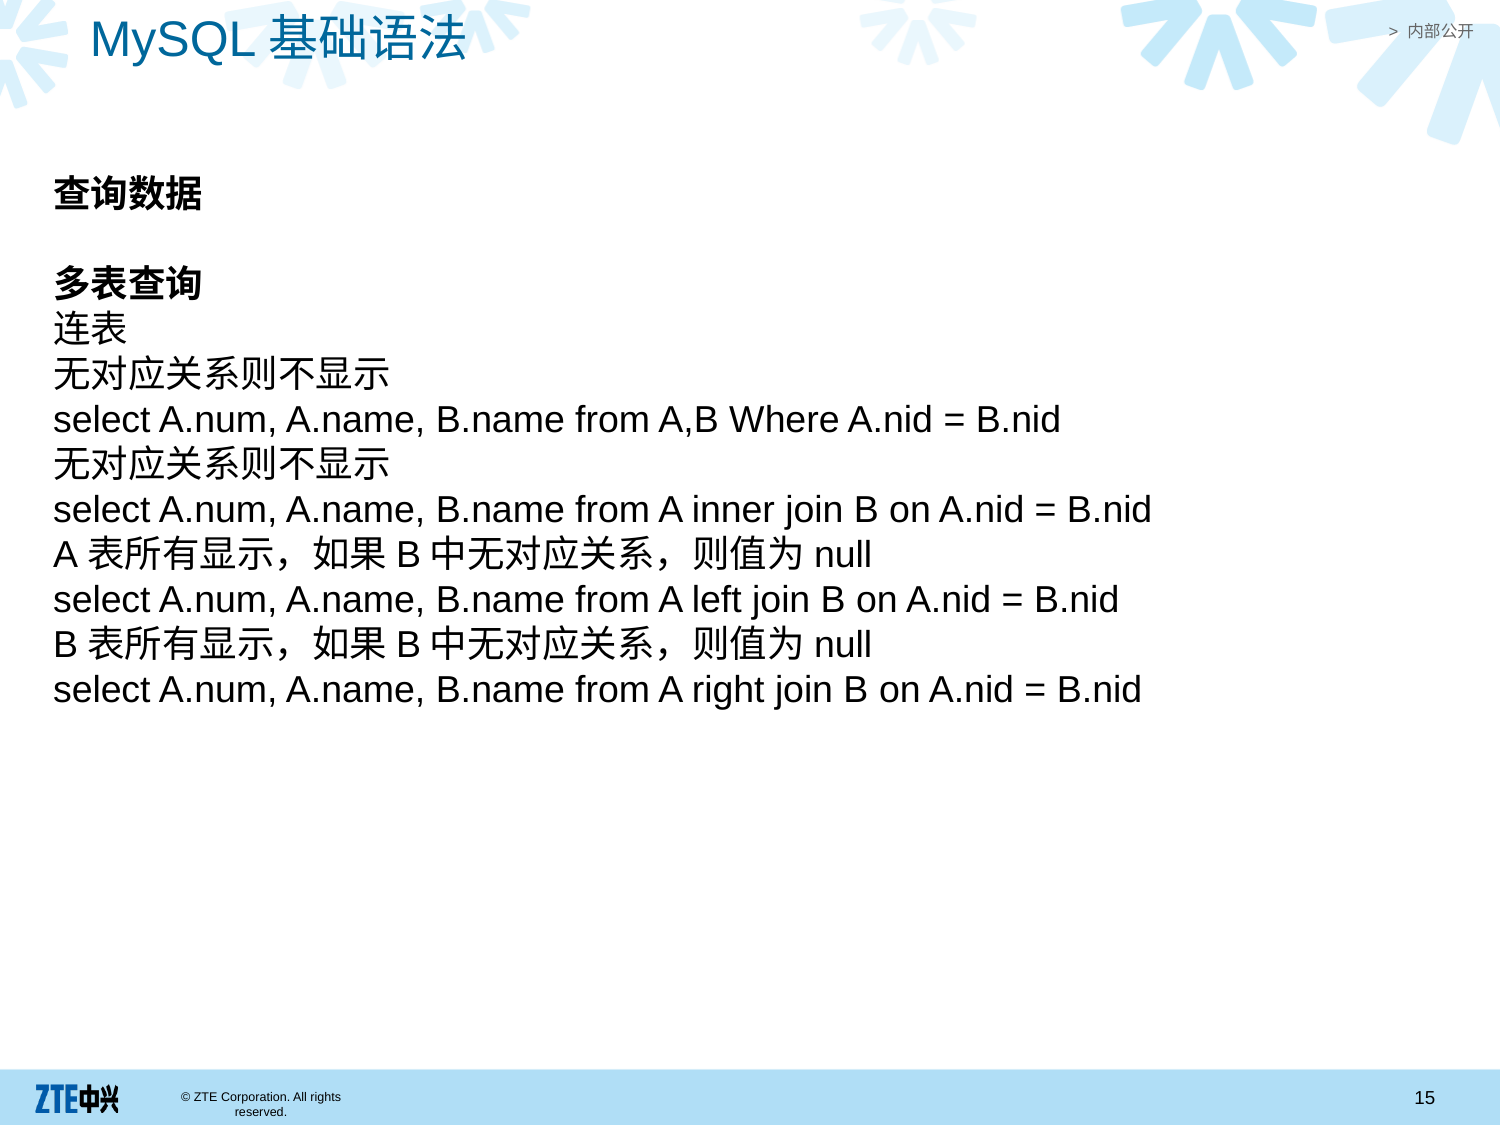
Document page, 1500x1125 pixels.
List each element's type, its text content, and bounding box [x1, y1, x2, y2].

text_box MySQL基础语法 [74, 0, 1425, 74]
text_box 查询数据 多表查询 连表 无对应关系则不显示 select A.num, A.name, B.name from A,B Where A.nid = B.nid 无对应关系则不显示 select A.num, A.name, B.name from A inner join B on A.nid = B.nid A表所有显示，如果B中无对应关系，则值为null select A.num, A.name, B.name from A left join B on A.nid = B.nid B表所有显示，如果B中无对应关系，则值为null select A.num, A.name, B.name from A right join B on A.nid = B.nid [38, 162, 1488, 718]
picture [0, 0, 1500, 1125]
slide_number 15 [1362, 1067, 1488, 1125]
